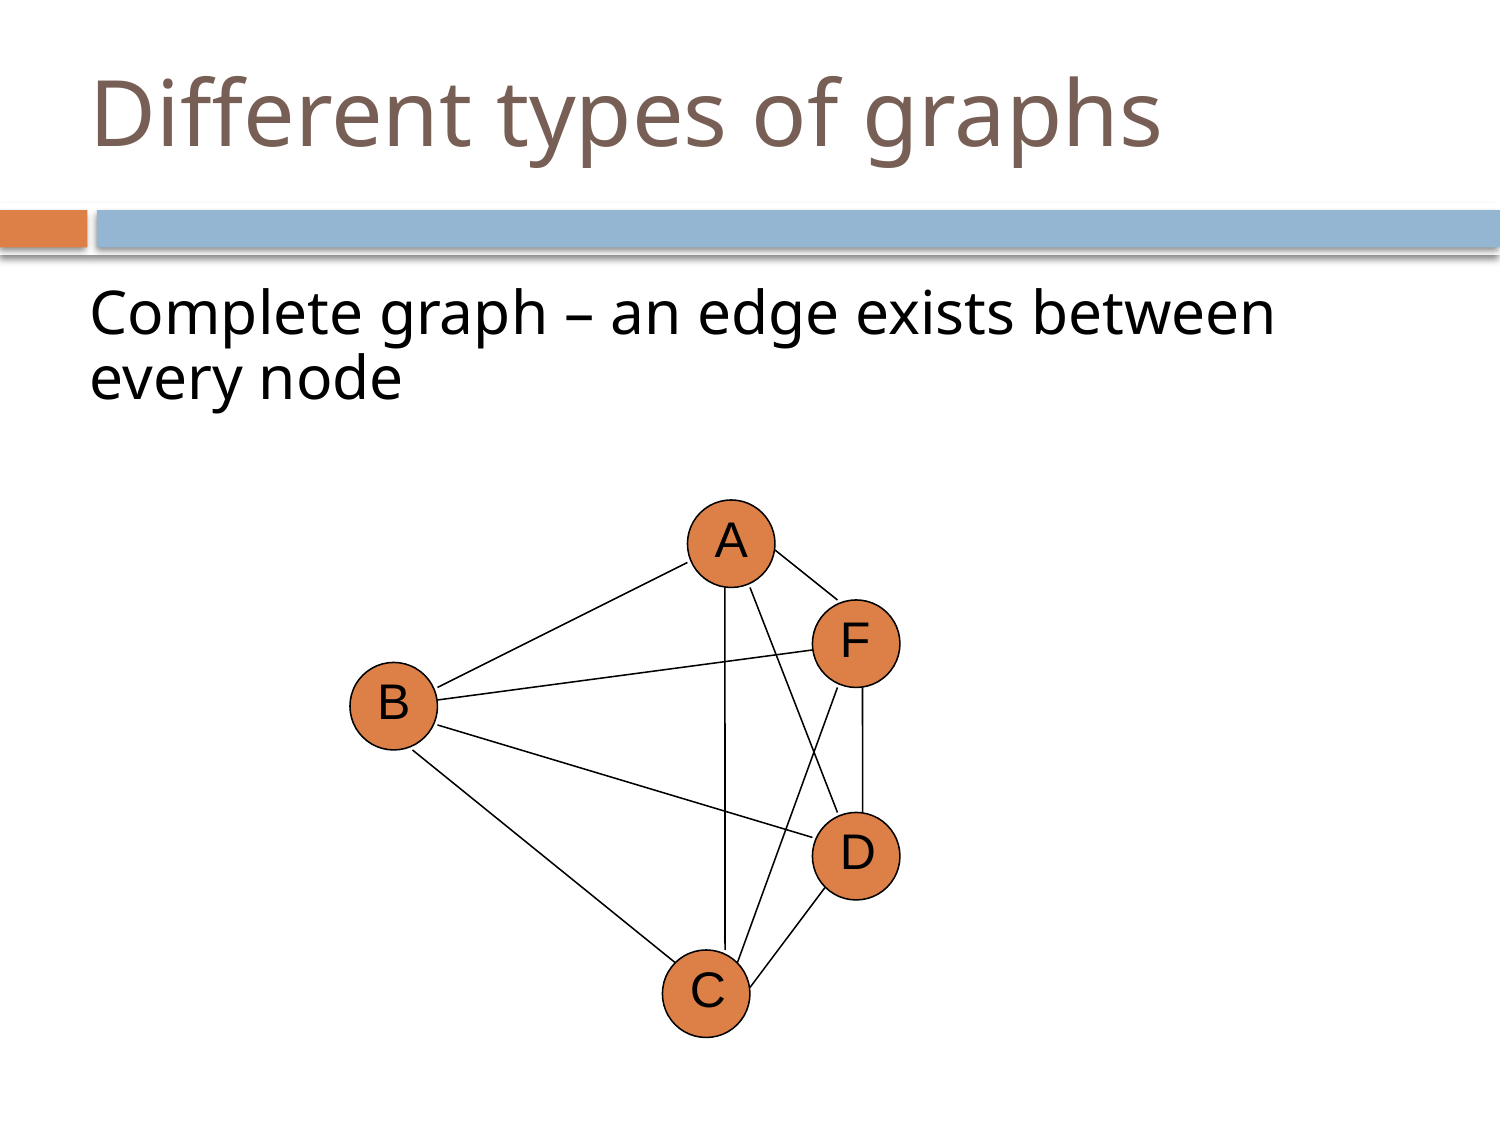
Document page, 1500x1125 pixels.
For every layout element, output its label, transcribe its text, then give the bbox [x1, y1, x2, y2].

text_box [349, 662, 438, 751]
title Different types of graphs [75, 20, 1313, 200]
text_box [662, 949, 751, 1038]
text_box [812, 599, 901, 688]
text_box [687, 499, 776, 588]
list Complete graph – an edge exists between every node [75, 275, 1425, 438]
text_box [812, 812, 901, 901]
